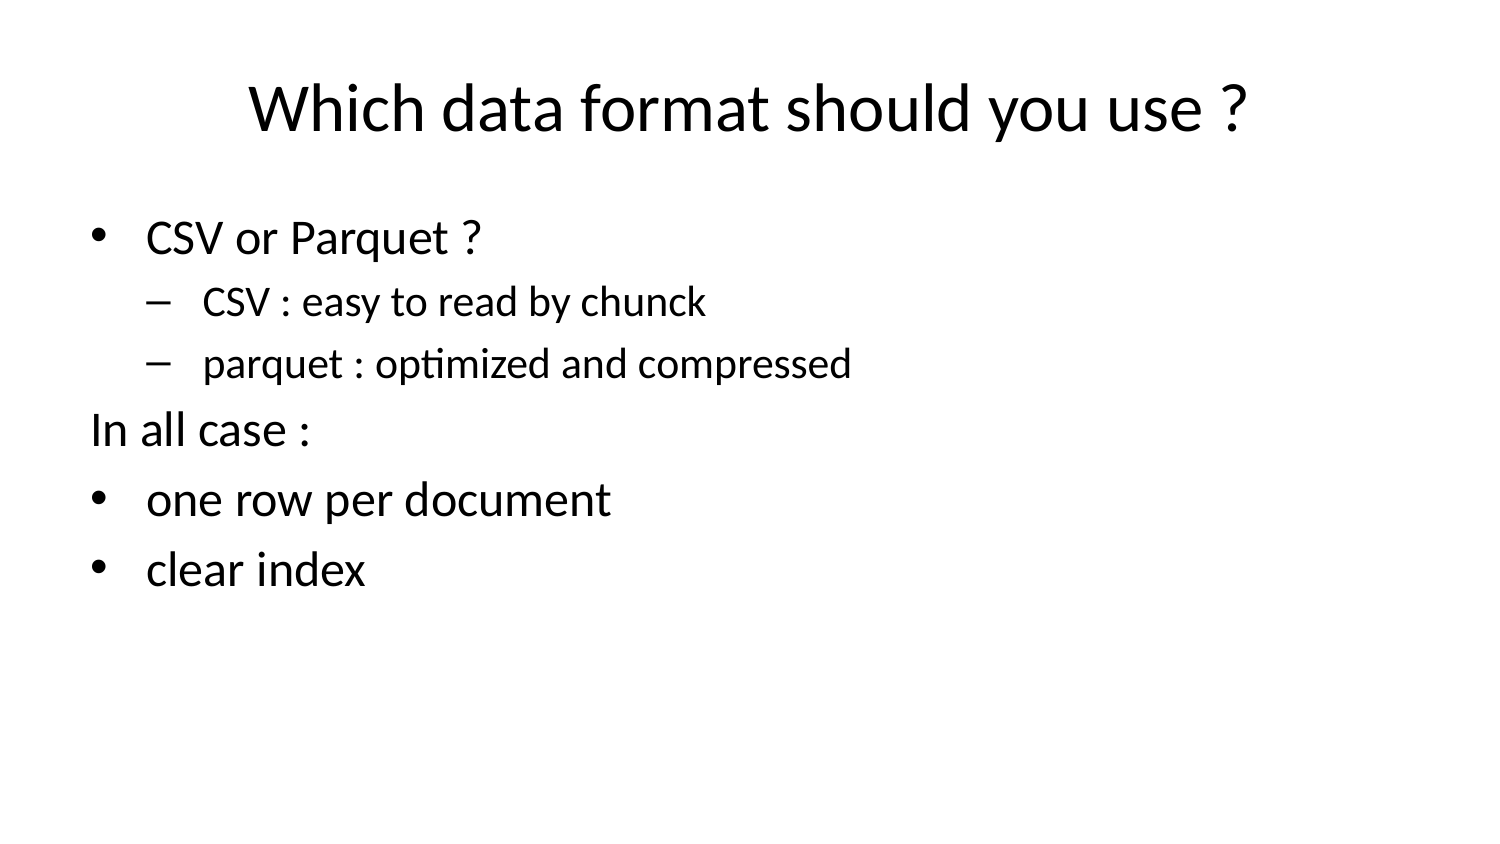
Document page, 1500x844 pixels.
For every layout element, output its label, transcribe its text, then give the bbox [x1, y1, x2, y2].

list CSV or Parquet ? CSV : easy to read by chunck parquet : optimized and compressed In all case : one row per document clear index [75, 196, 1425, 754]
title Which data format should you use ? [75, 33, 1425, 175]
